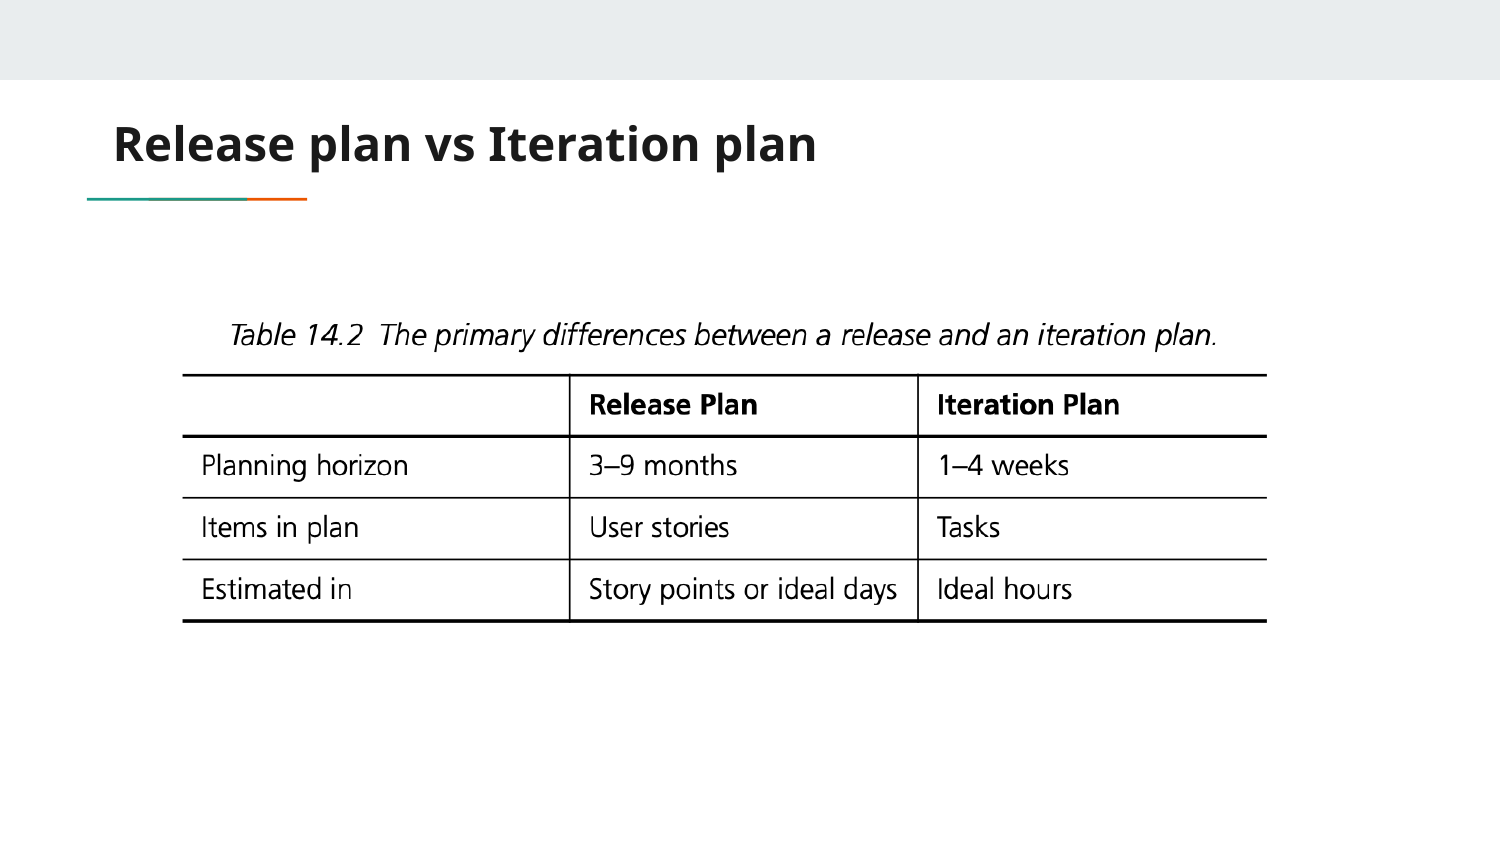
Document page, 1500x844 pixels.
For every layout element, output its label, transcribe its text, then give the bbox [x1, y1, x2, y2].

title Release plan vs Iteration plan [97, 98, 1359, 187]
picture [136, 295, 1320, 645]
